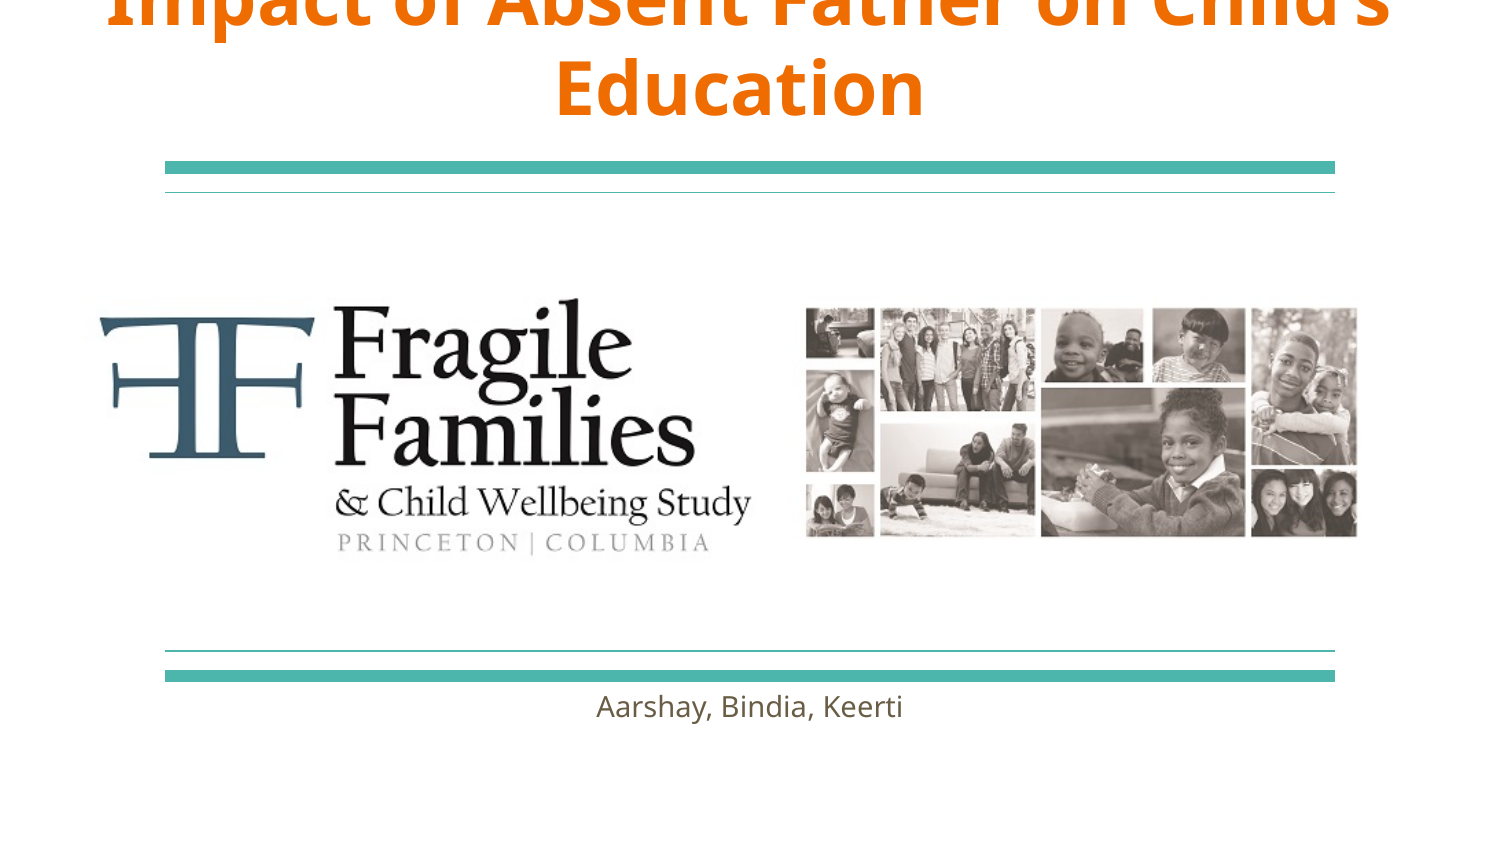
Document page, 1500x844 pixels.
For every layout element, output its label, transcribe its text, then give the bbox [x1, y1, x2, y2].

subtitle Aarshay, Bindia, Keerti [51, 673, 1449, 804]
title Impact of Absent Father on Child’s Education [51, 15, 1449, 146]
picture [63, 253, 1437, 596]
